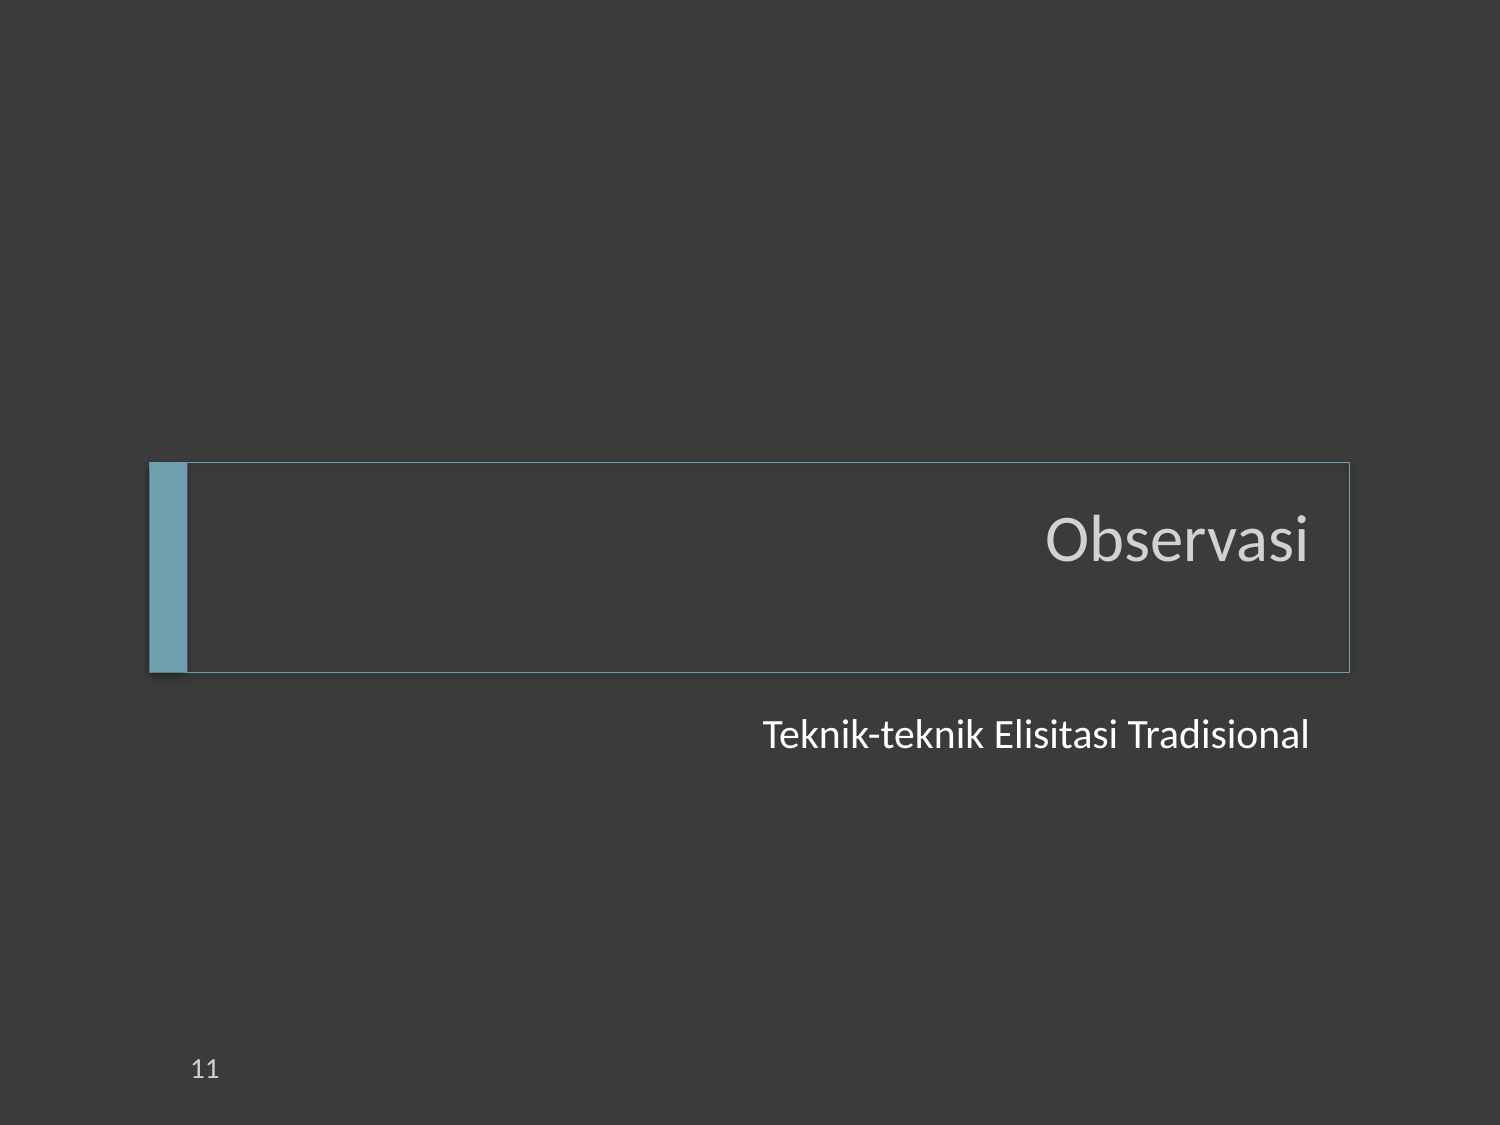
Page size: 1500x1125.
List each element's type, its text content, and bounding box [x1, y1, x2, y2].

list Teknik-teknik Elisitasi Tradisional [212, 699, 1325, 888]
slide_number 11 [175, 1042, 425, 1103]
title Observasi [200, 487, 1325, 663]
